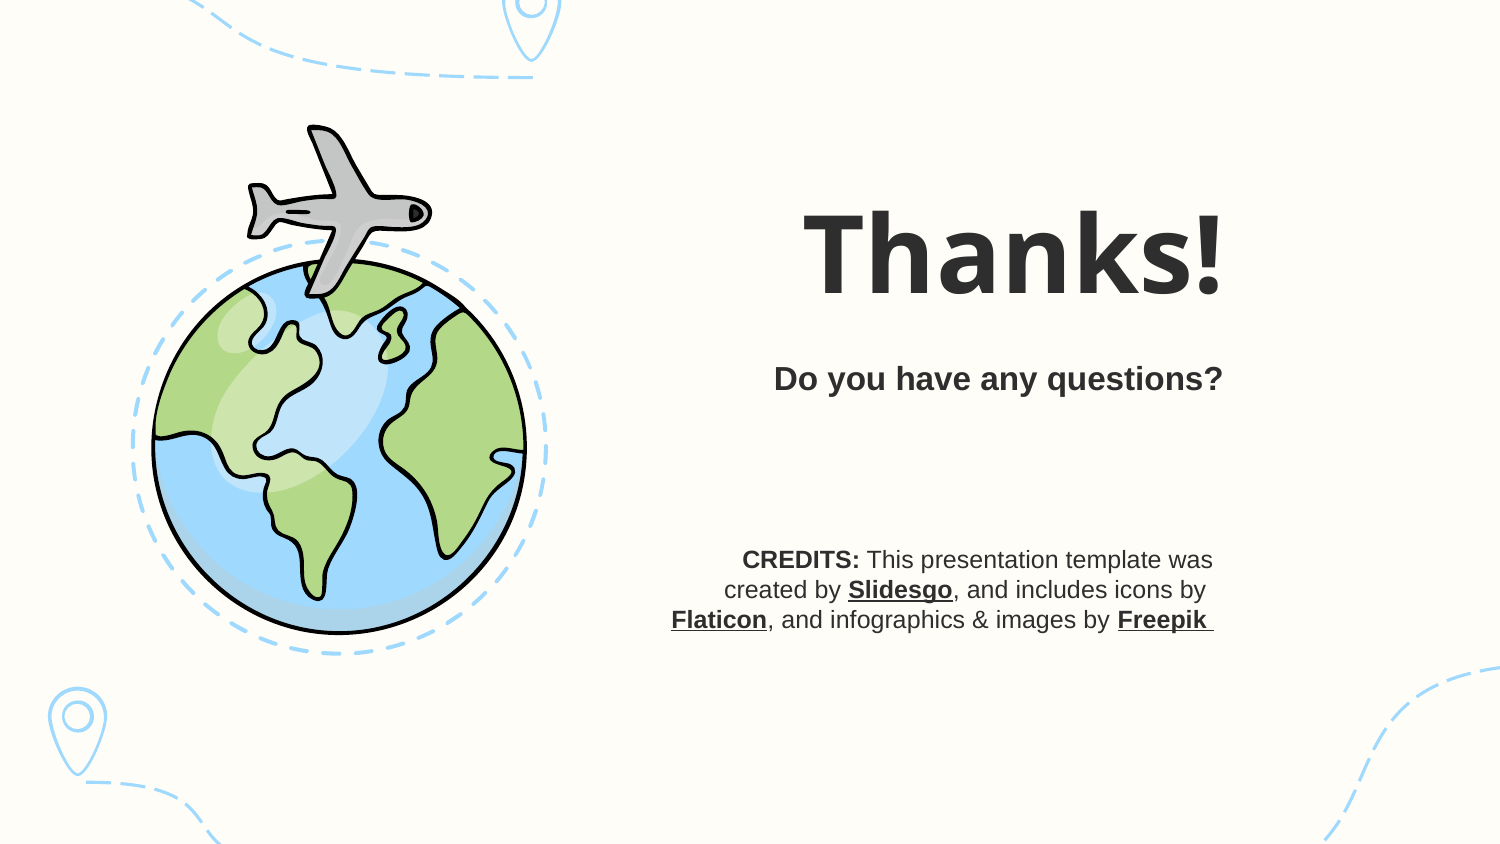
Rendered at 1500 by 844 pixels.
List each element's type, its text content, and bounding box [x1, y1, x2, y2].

title Thanks! [654, 152, 1240, 331]
subtitle Do you have any questions? [654, 336, 1240, 581]
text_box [130, 124, 549, 656]
